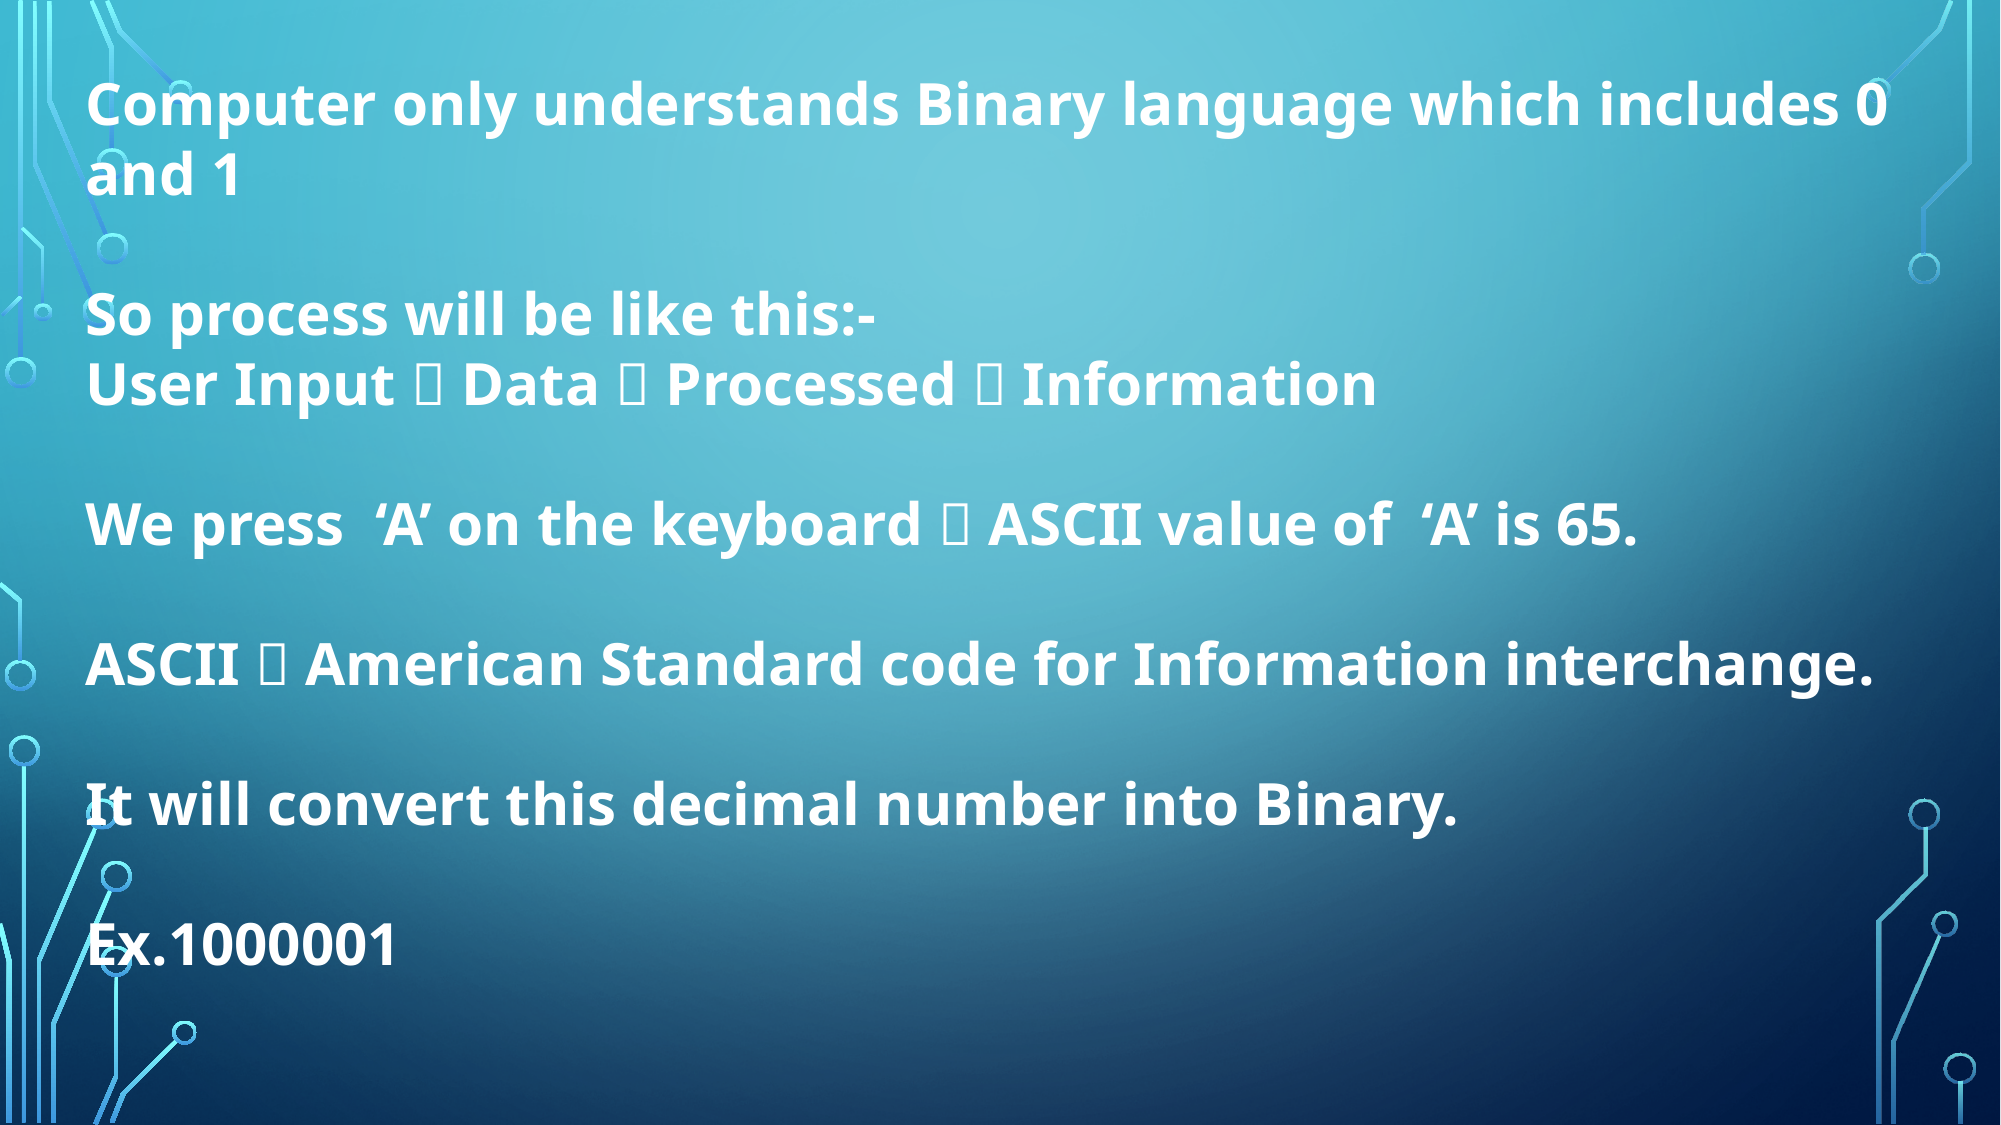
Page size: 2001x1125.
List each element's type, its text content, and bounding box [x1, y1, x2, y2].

text_box Computer only understands Binary language which includes 0 and 1 So process will be like this:- User Input  Data  Processed  Information We press ‘A’ on the keyboard  ASCII value of ‘A’ is 65. ASCII  American Standard code for Information interchange. It will convert this decimal number into Binary. Ex.1000001 [70, 60, 1930, 985]
